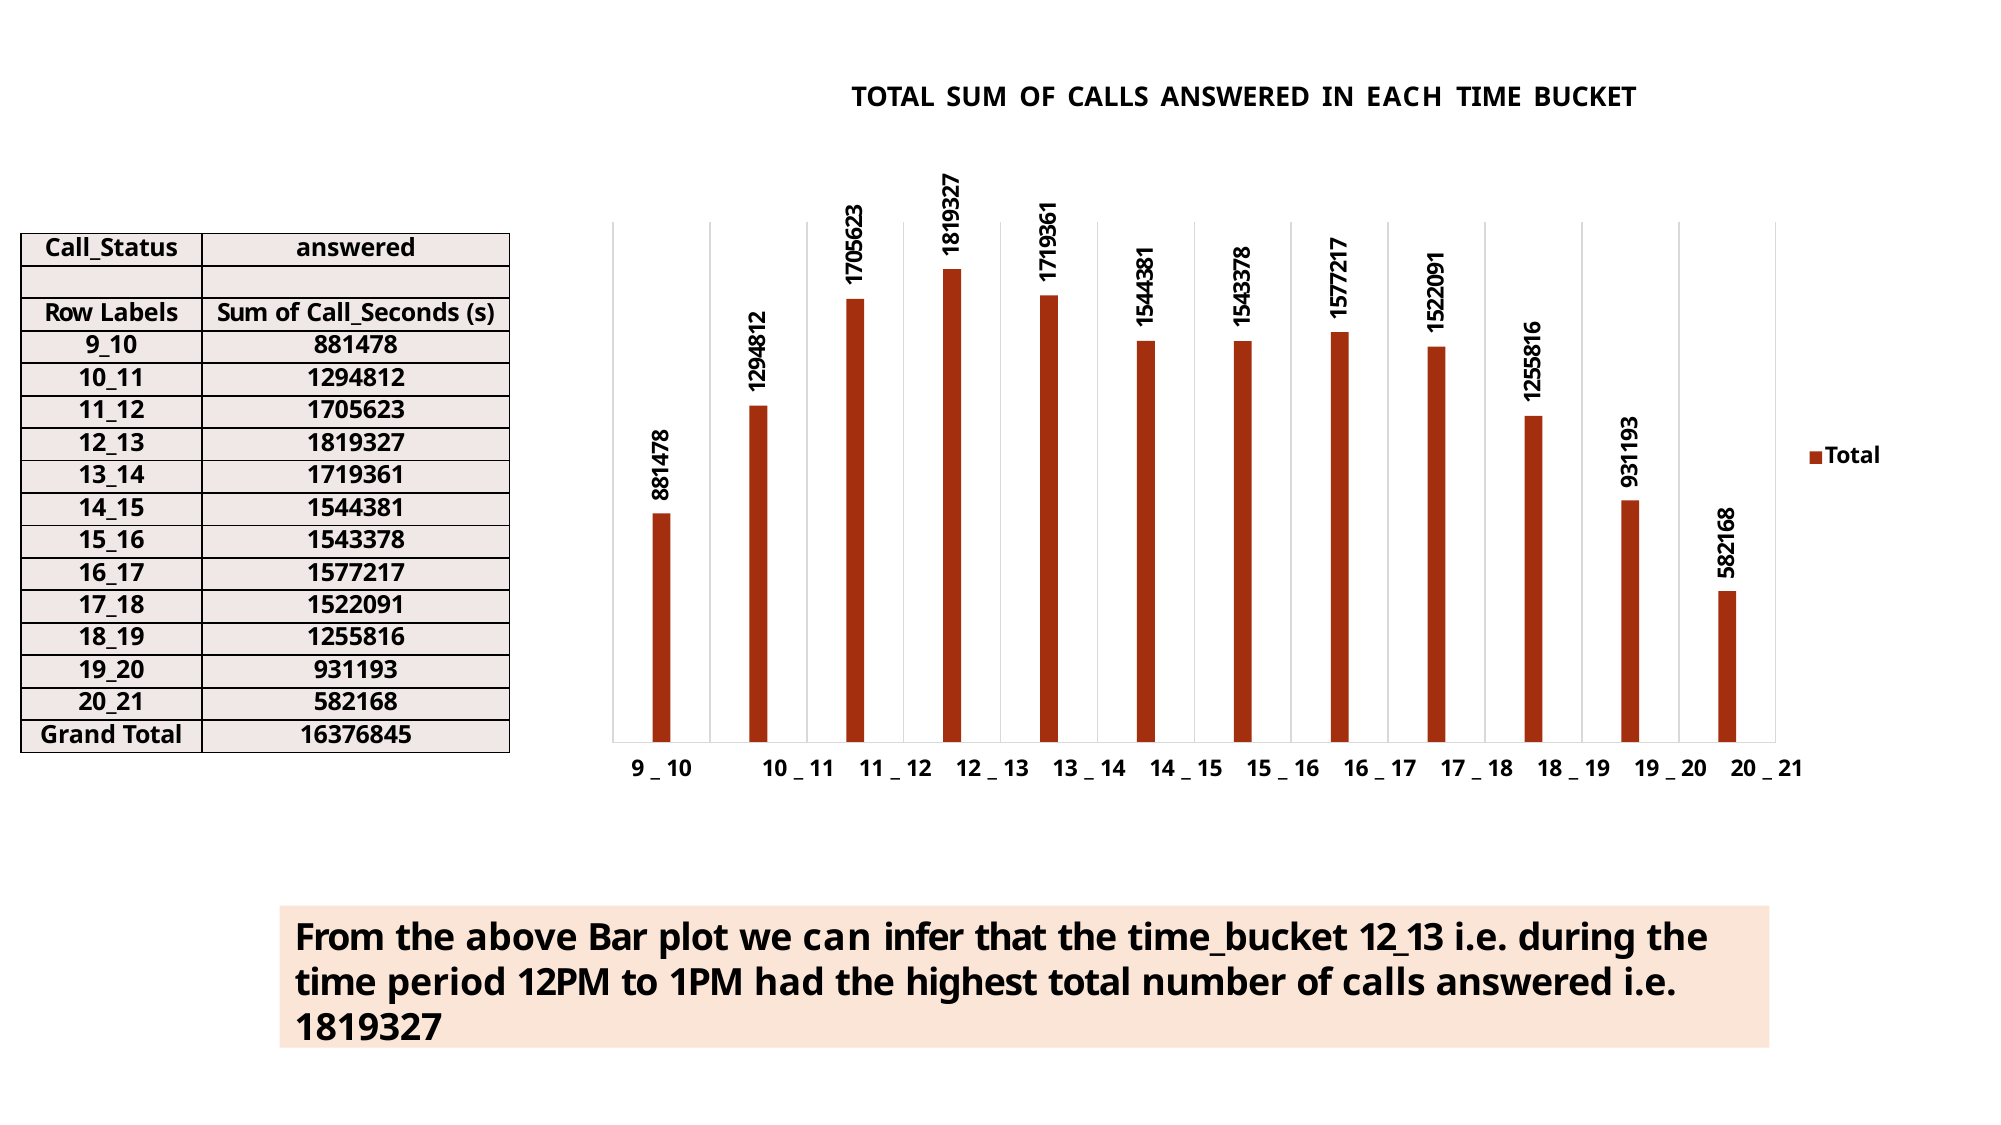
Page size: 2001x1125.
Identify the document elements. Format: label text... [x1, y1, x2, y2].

table_cell 1719361 [203, 461, 509, 492]
table_cell 1522091 [203, 591, 509, 622]
table_cell 1294812 [203, 364, 509, 395]
table_cell [203, 267, 509, 297]
table_cell 931193 [203, 656, 509, 687]
table_cell 10_11 [22, 364, 201, 395]
table_cell 11_12 [22, 397, 201, 427]
table_cell 12_13 [22, 429, 201, 460]
table_cell 17_18 [22, 591, 201, 622]
table_header answered [203, 234, 509, 265]
table_cell 16_17 [22, 559, 201, 589]
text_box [590, 63, 1901, 800]
table_cell 15_16 [22, 526, 201, 557]
table_cell 16376845 [203, 721, 509, 752]
table_cell 1544381 [203, 494, 509, 525]
table_cell 1255816 [203, 624, 509, 654]
table_cell 881478 [203, 332, 509, 362]
table_cell 9_10 [22, 332, 201, 362]
table_cell 1543378 [203, 526, 509, 557]
table_cell Sum of Call_Seconds (s) [203, 299, 509, 330]
table_header Call_Status [22, 234, 201, 265]
table_cell 1819327 [203, 429, 509, 460]
table_cell 13_14 [22, 461, 201, 492]
table_cell 19_20 [22, 656, 201, 687]
table_cell 1705623 [203, 397, 509, 427]
table_cell Row Labels [22, 299, 201, 330]
text_box From the above Bar plot we can infer that the time_bucket 12_13 i.e. during the time period 12PM to 1PM had the highest total number of calls answered i.e. 1819327 [279, 905, 1770, 1048]
table_cell 1577217 [203, 559, 509, 589]
table_cell 14_15 [22, 494, 201, 525]
table_cell 582168 [203, 689, 509, 719]
table_cell 18_19 [22, 624, 201, 654]
table_cell Grand Total [22, 721, 201, 752]
table_cell [22, 267, 201, 297]
table_cell 20_21 [22, 689, 201, 719]
